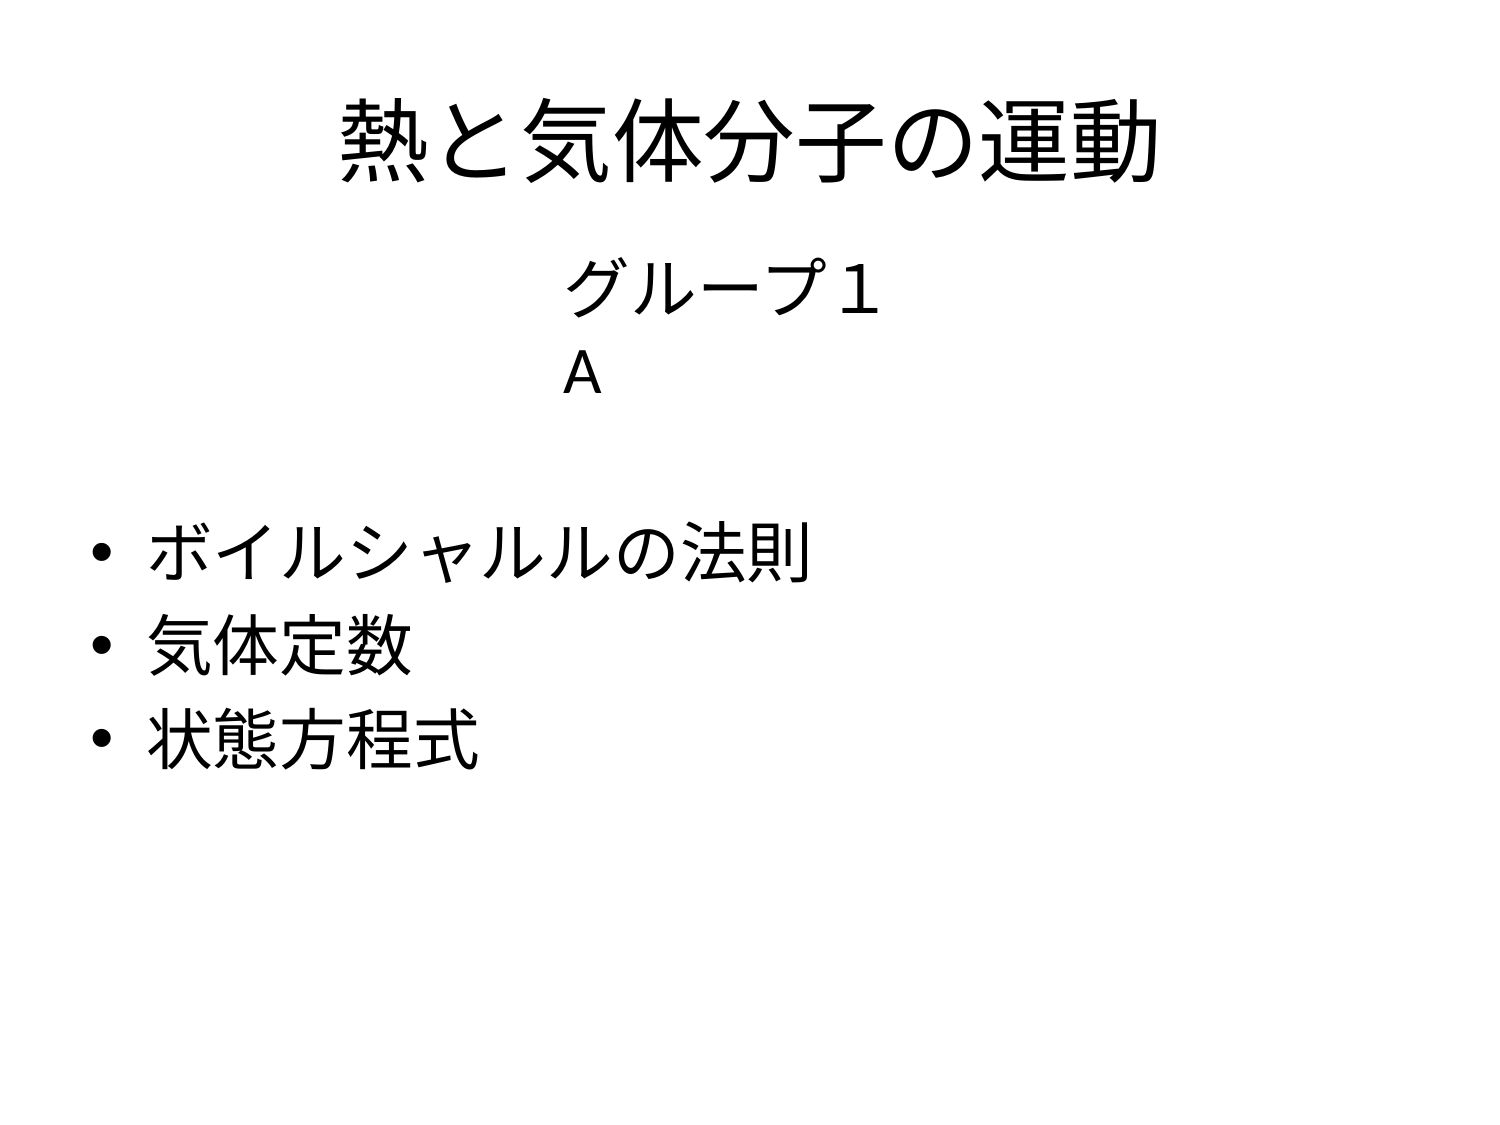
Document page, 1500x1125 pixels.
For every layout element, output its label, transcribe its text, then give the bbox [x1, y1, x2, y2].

text_box グループ１ A [549, 239, 999, 415]
list ボイルシャルルの法則 気体定数 状態方程式 [75, 503, 1425, 1005]
title 熱と気体分子の運動 [75, 45, 1425, 233]
